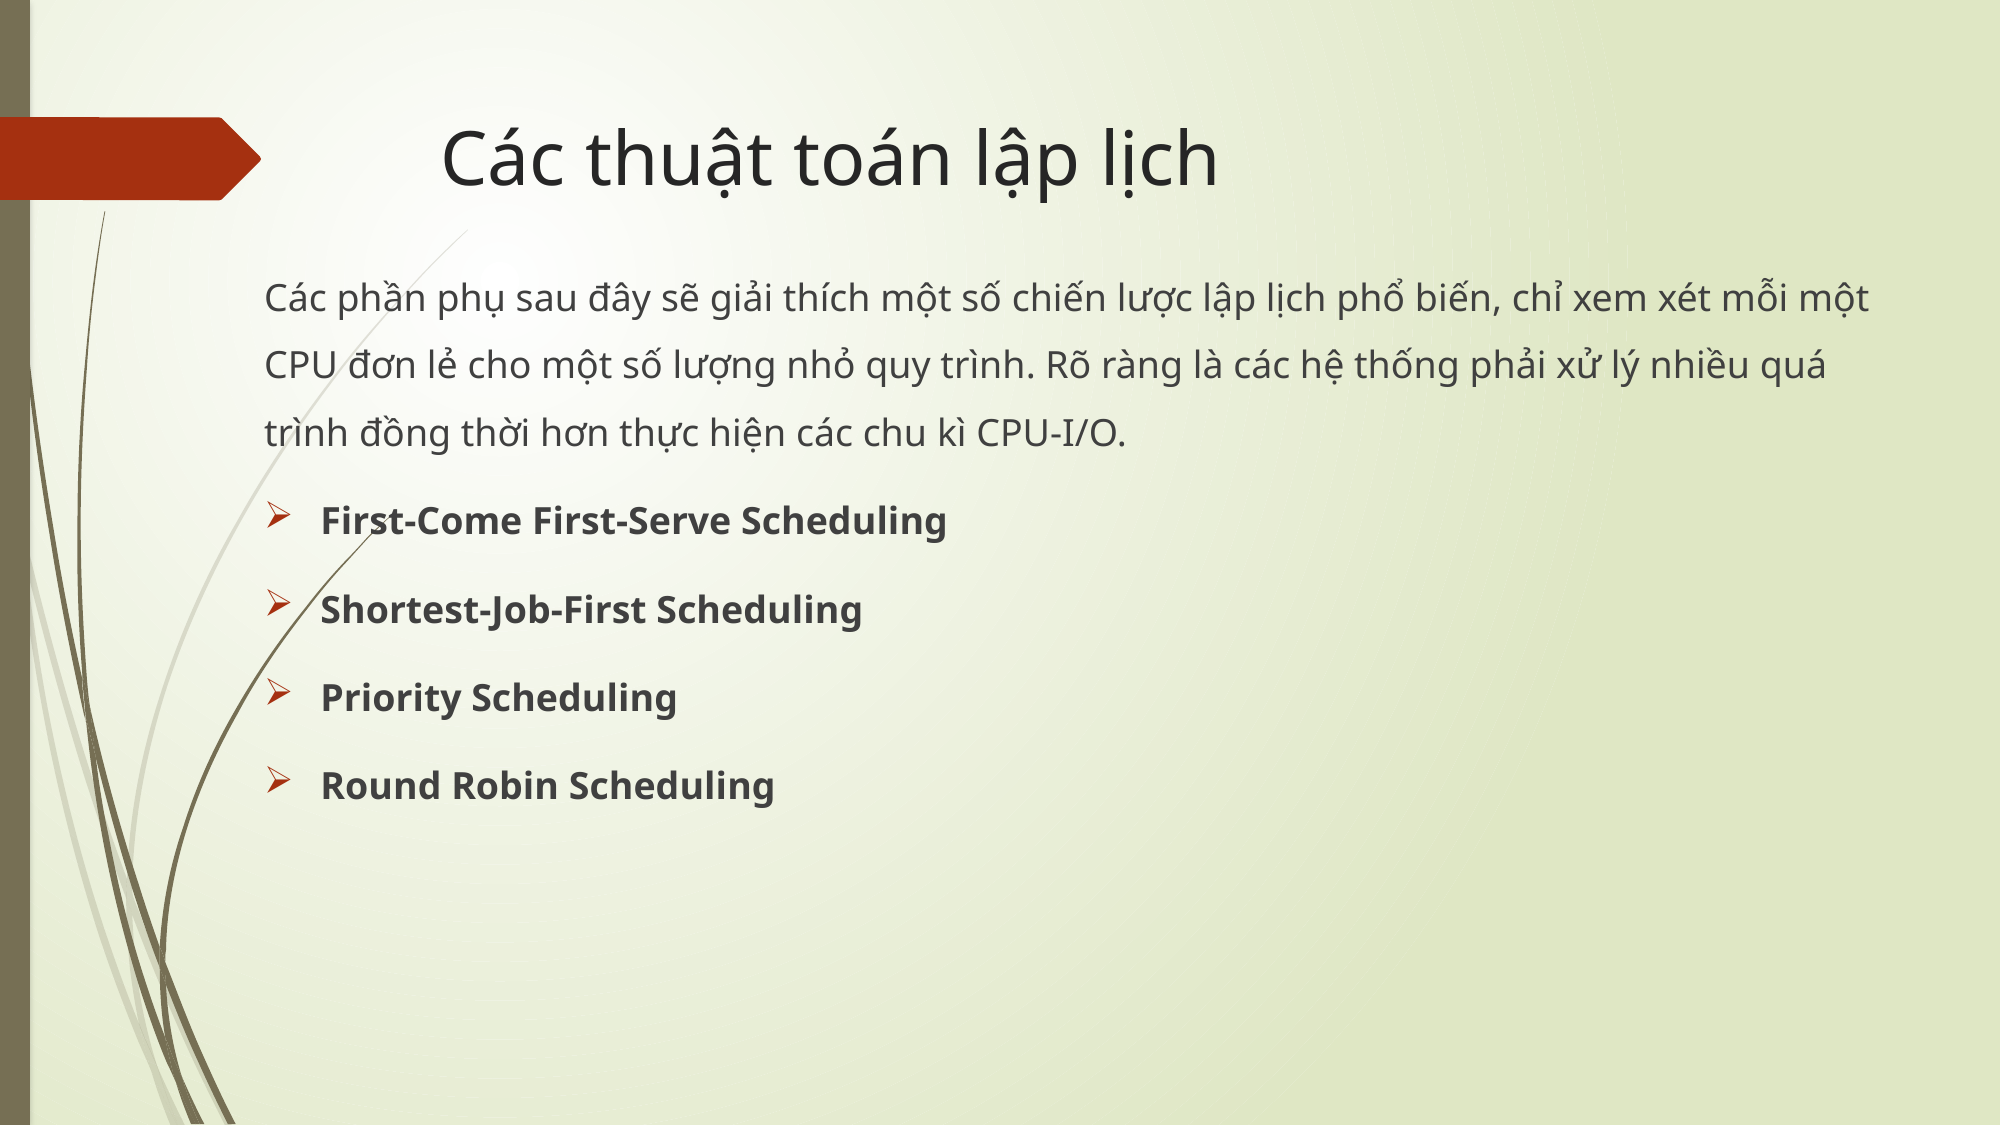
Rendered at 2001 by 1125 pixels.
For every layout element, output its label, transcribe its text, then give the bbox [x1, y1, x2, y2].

title Các thuật toán lập lịch [425, 102, 1888, 243]
list Các phần phụ sau đây sẽ giải thích một số chiến lược lập lịch phổ biến, chỉ xem xét mỗi một CPU đơn lẻ cho một số lượng nhỏ quy trình. Rõ ràng là các hệ thống phải xử lý nhiều quá trình đồng thời hơn thực hiện các chu kì CPU-I/O. First-Come First-Serve Scheduling Shortest-Job-First Scheduling Priority Scheduling Round Robin Scheduling [249, 243, 1888, 970]
